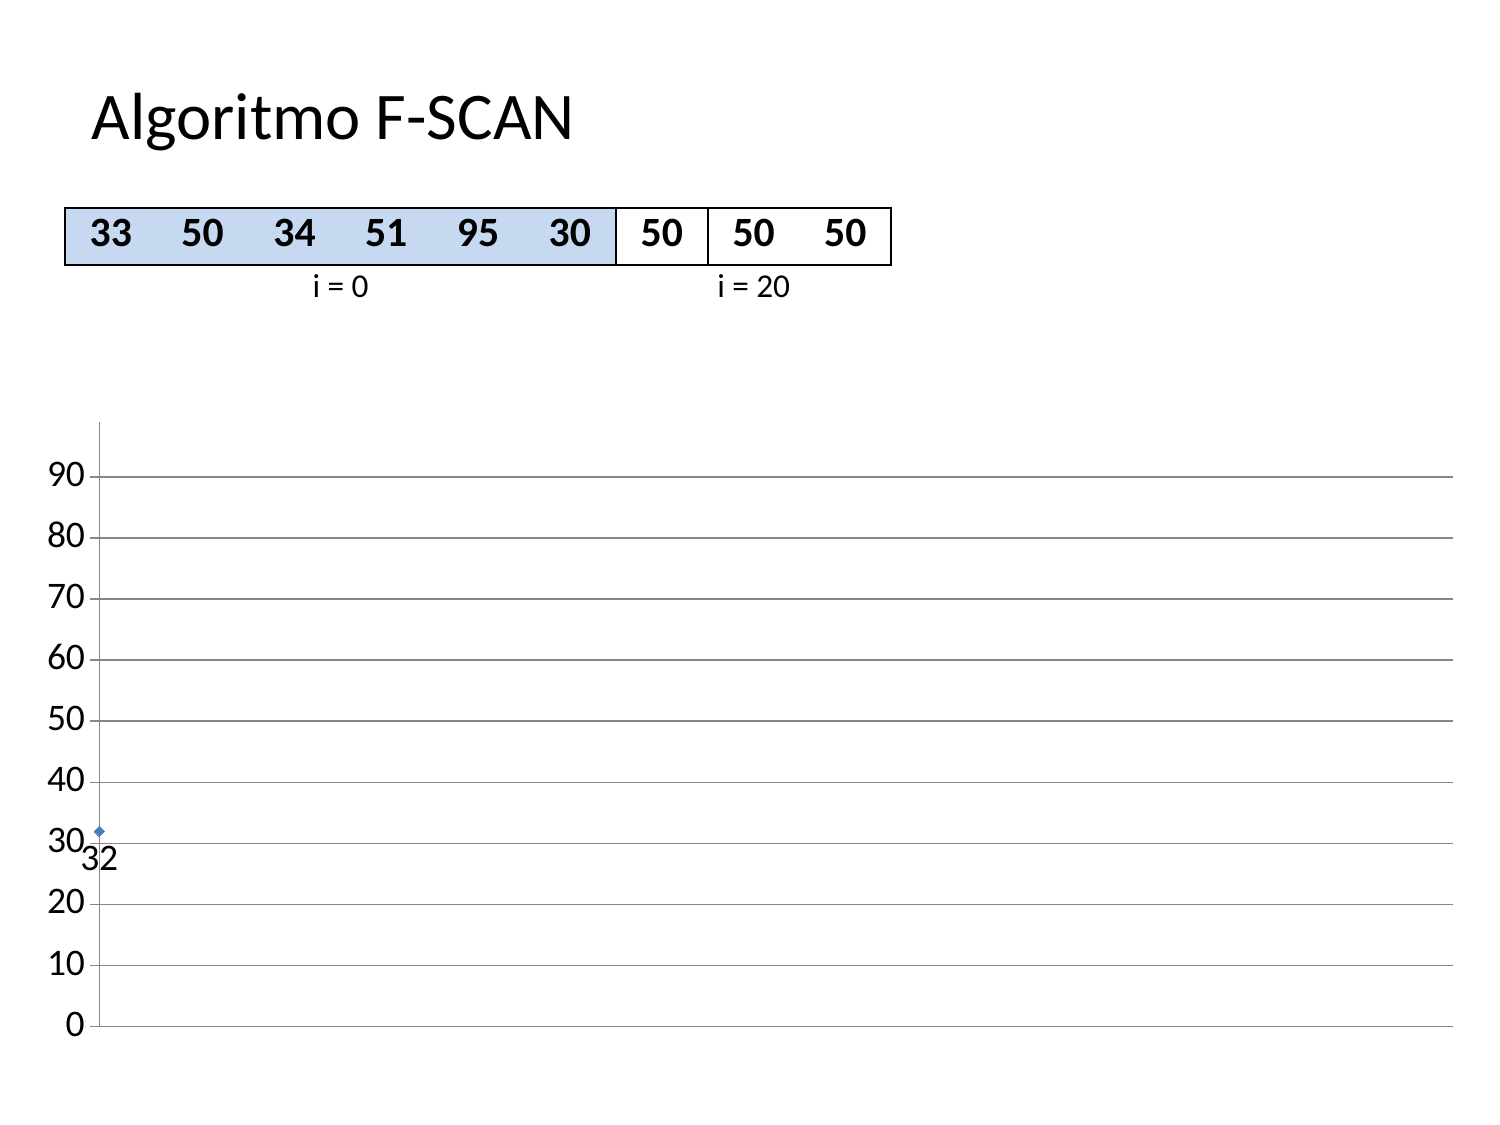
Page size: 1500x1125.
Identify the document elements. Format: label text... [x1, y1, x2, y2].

table_header 50 [709, 209, 800, 264]
table_header 33 [66, 209, 157, 264]
table_header 50 [617, 209, 707, 264]
table_header 51 [340, 209, 432, 264]
chart [17, 408, 1483, 1059]
table_header 34 [249, 209, 340, 264]
table_header 50 [157, 209, 249, 264]
title Algoritmo F-SCAN [76, 47, 880, 178]
table_header 30 [524, 209, 615, 264]
table_cell i = 20 [616, 266, 891, 313]
table_cell i = 0 [65, 266, 616, 313]
table_header 95 [432, 209, 524, 264]
table_header 50 [800, 209, 890, 264]
